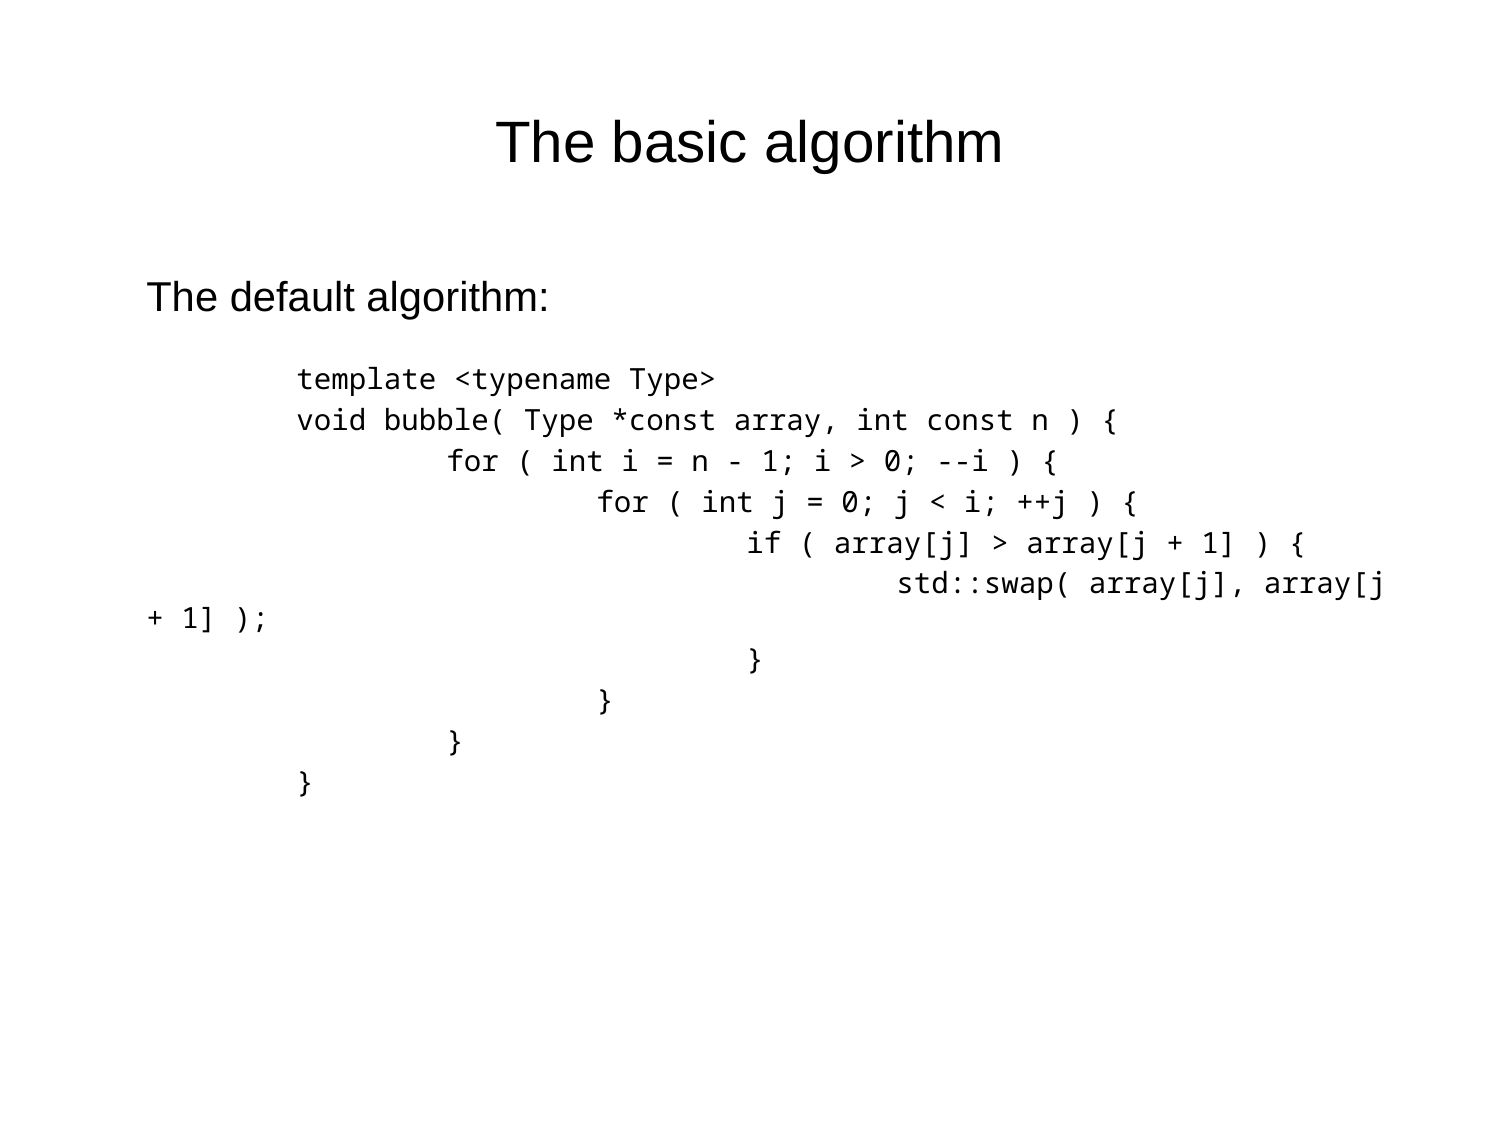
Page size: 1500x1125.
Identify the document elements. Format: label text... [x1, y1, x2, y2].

list The default algorithm: template <typename Type> void bubble( Type *const array, int const n ) { for ( int i = n - 1; i > 0; --i ) { for ( int j = 0; j < i; ++j ) { if ( array[j] > array[j + 1] ) { std::swap( array[j], array[j + 1] ); } } } } [74, 262, 1426, 1006]
title The basic algorithm [74, 44, 1426, 233]
